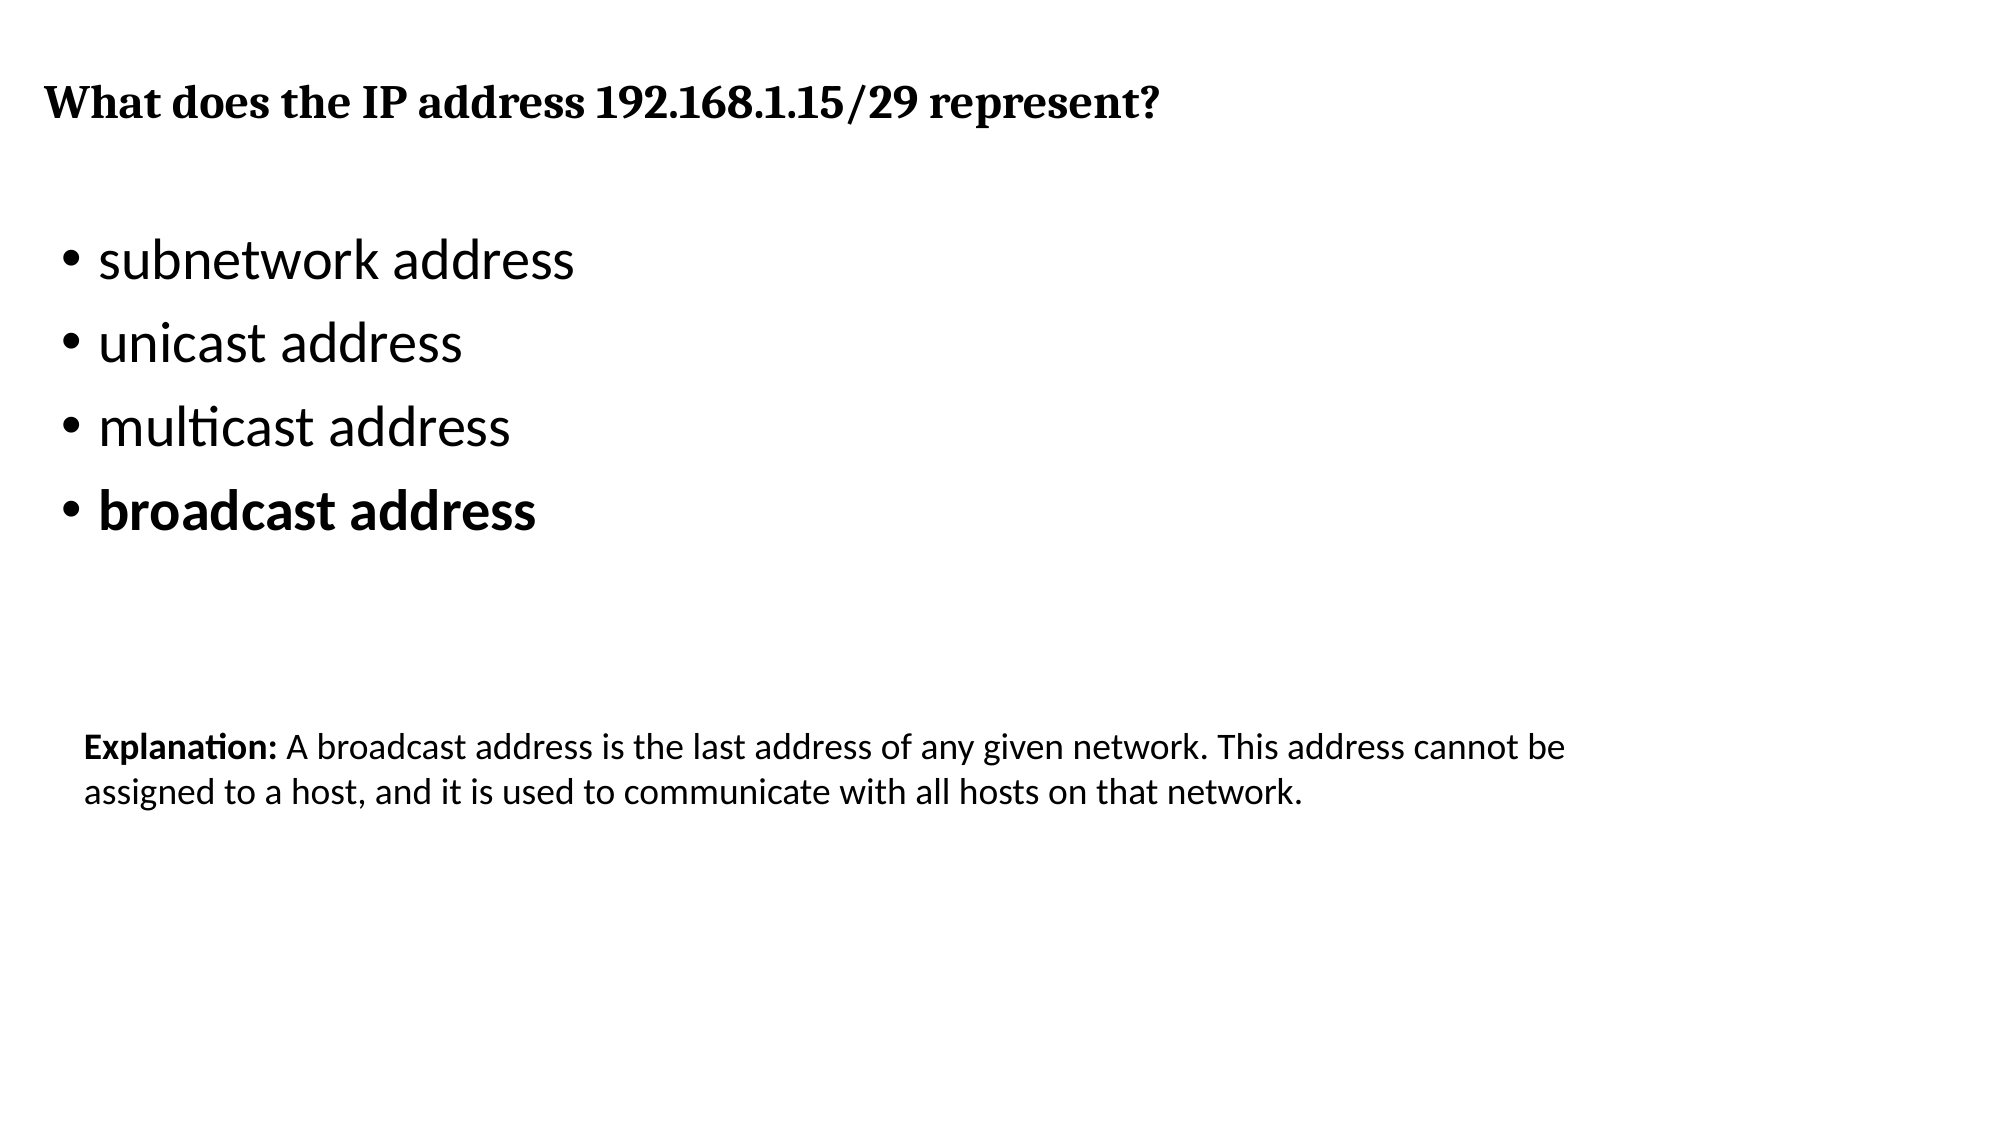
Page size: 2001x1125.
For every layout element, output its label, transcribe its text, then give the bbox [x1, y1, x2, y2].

title What does the IP address 192.168.1.15/29 represent? [29, 22, 1950, 241]
text_box Explanation: A broadcast address is the last address of any given network. This address cannot be assigned to a host, and it is used to communicate with all hosts on that network. [69, 714, 1656, 820]
list subnetwork address unicast address multicast address broadcast address [45, 221, 1771, 585]
